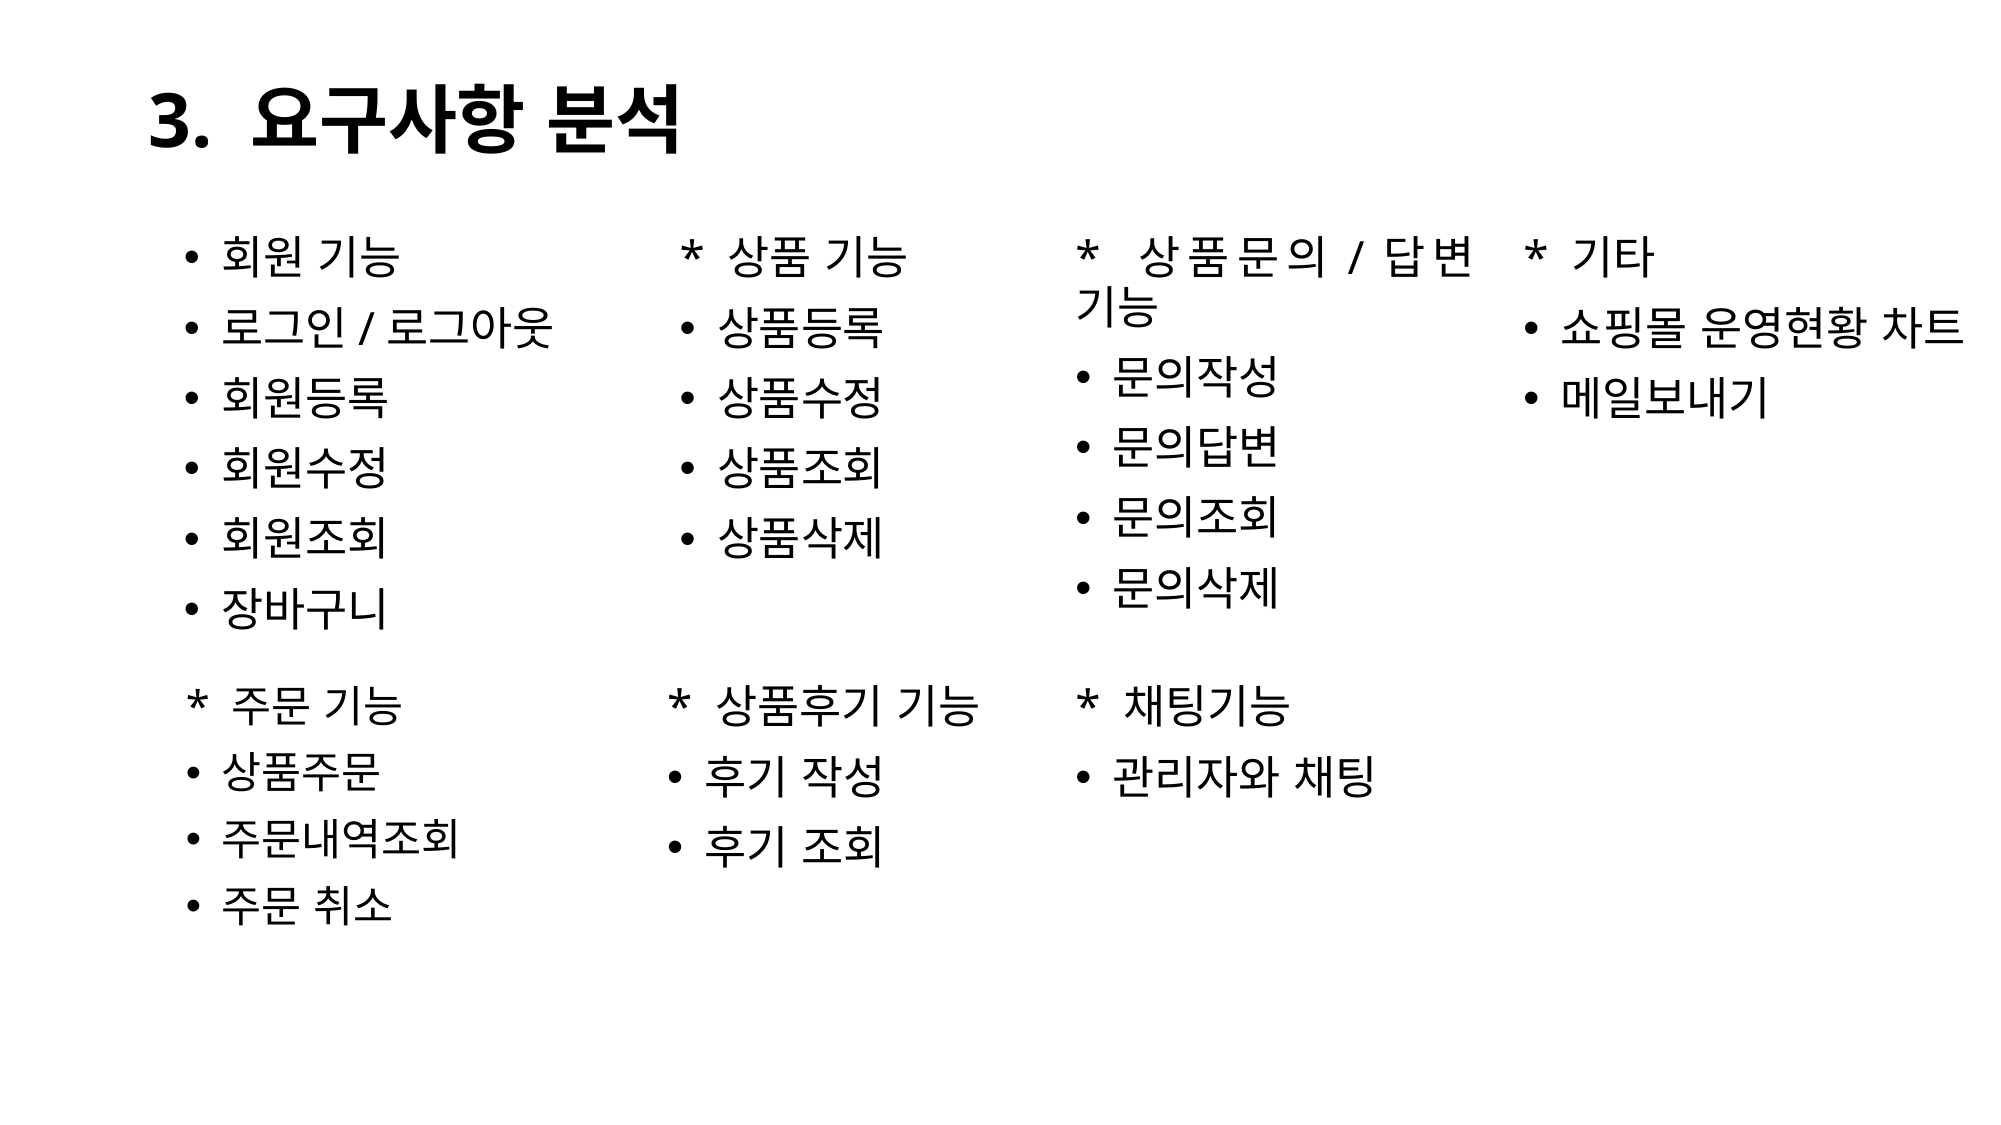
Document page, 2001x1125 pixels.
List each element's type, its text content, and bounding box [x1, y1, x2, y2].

text_box 3. 요구사항 분석 [133, 74, 1932, 882]
text_box * 기타 쇼핑몰 운영현황 차트 메일보내기 [1508, 227, 1982, 502]
text_box * 상품후기 기능 후기 작성 후기 조회 [652, 677, 1060, 951]
text_box * 주문 기능 상품주문 주문내역조회 주문 취소 [170, 677, 481, 974]
text_box * 상품 기능 상품등록 상품수정 상품조회 상품삭제 [664, 227, 982, 563]
text_box * 채팅기능 관리자와 채팅 [1060, 677, 1490, 951]
text_box 회원 기능 로그인/로그아웃 회원등록 회원수정 회원조회 장바구니 [168, 227, 586, 636]
text_box * 상품문의/답변 기능 문의작성 문의답변 문의조회 문의삭제 [1060, 227, 1490, 563]
